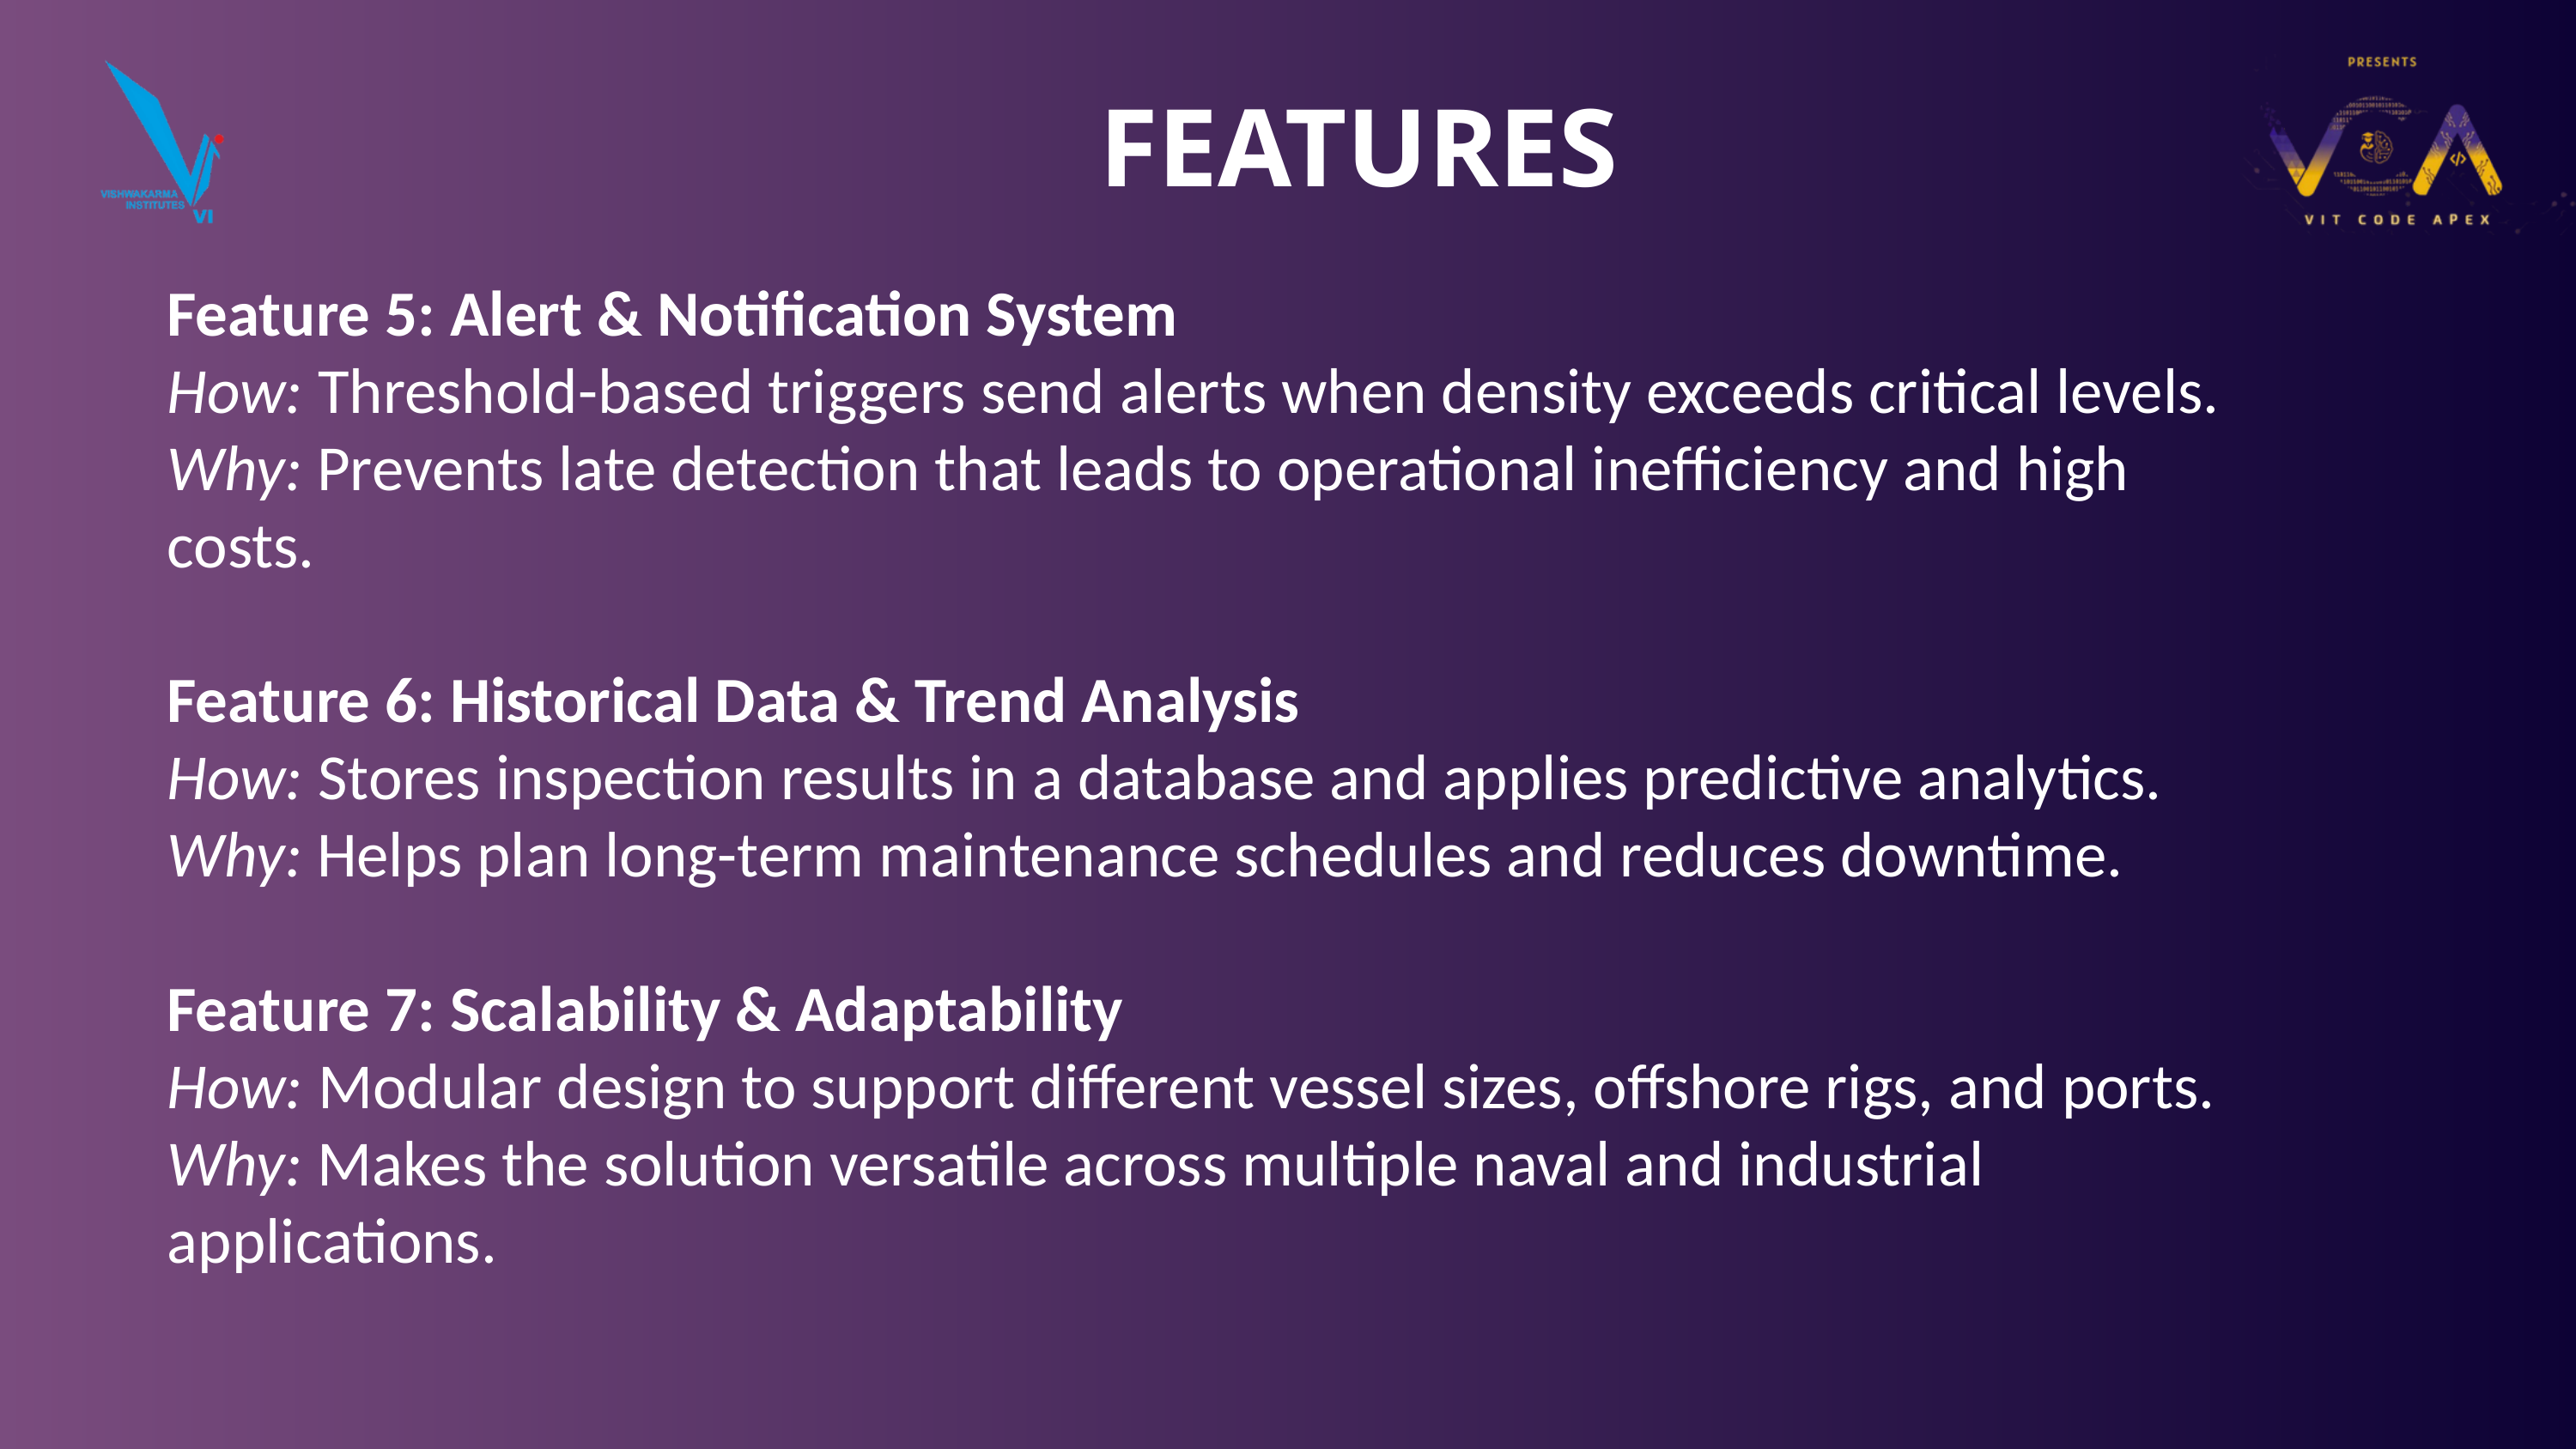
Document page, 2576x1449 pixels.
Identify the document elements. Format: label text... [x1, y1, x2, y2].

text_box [264, 0, 2454, 366]
text_box Feature 5: Alert & Notification System How: Threshold-based triggers send alerts when density exceeds critical levels. Why: Prevents late detection that leads to operational inefficiency and high costs. Feature 6: Historical Data & Trend Analysis How: Stores inspection results in a database and applies predictive analytics. Why: Helps plan long-term maintenance schedules and reduces downtime. Feature 7: Scalability & Adaptability How: Modular design to support different vessel sizes, offshore rigs, and ports. Why: Makes the solution versatile across multiple naval and industrial applications. [167, 271, 2239, 1354]
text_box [96, 54, 229, 235]
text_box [2239, 54, 2576, 235]
